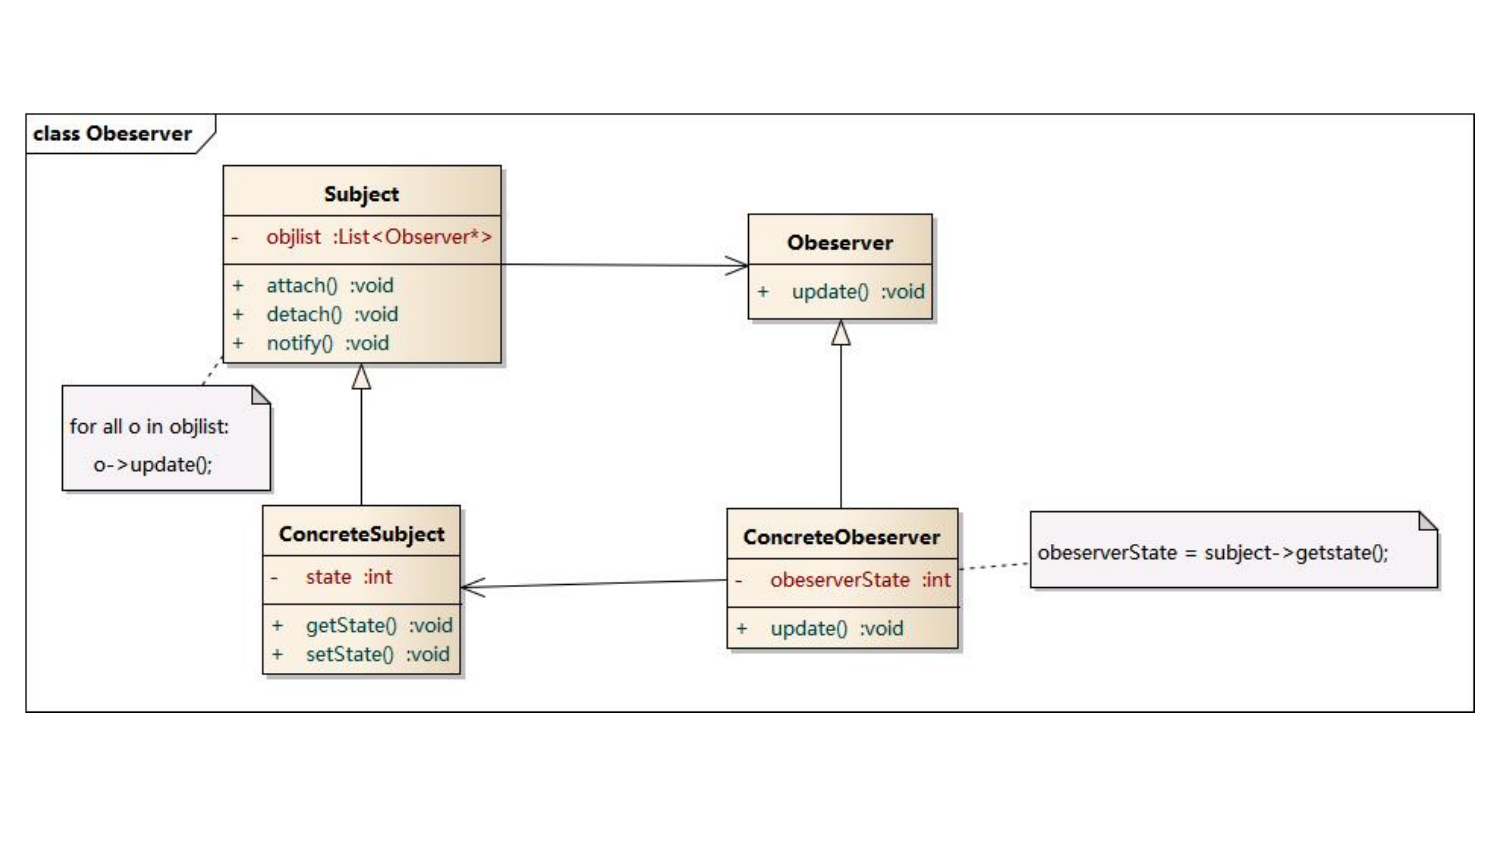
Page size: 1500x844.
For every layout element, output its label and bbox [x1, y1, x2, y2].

picture [24, 111, 1476, 714]
